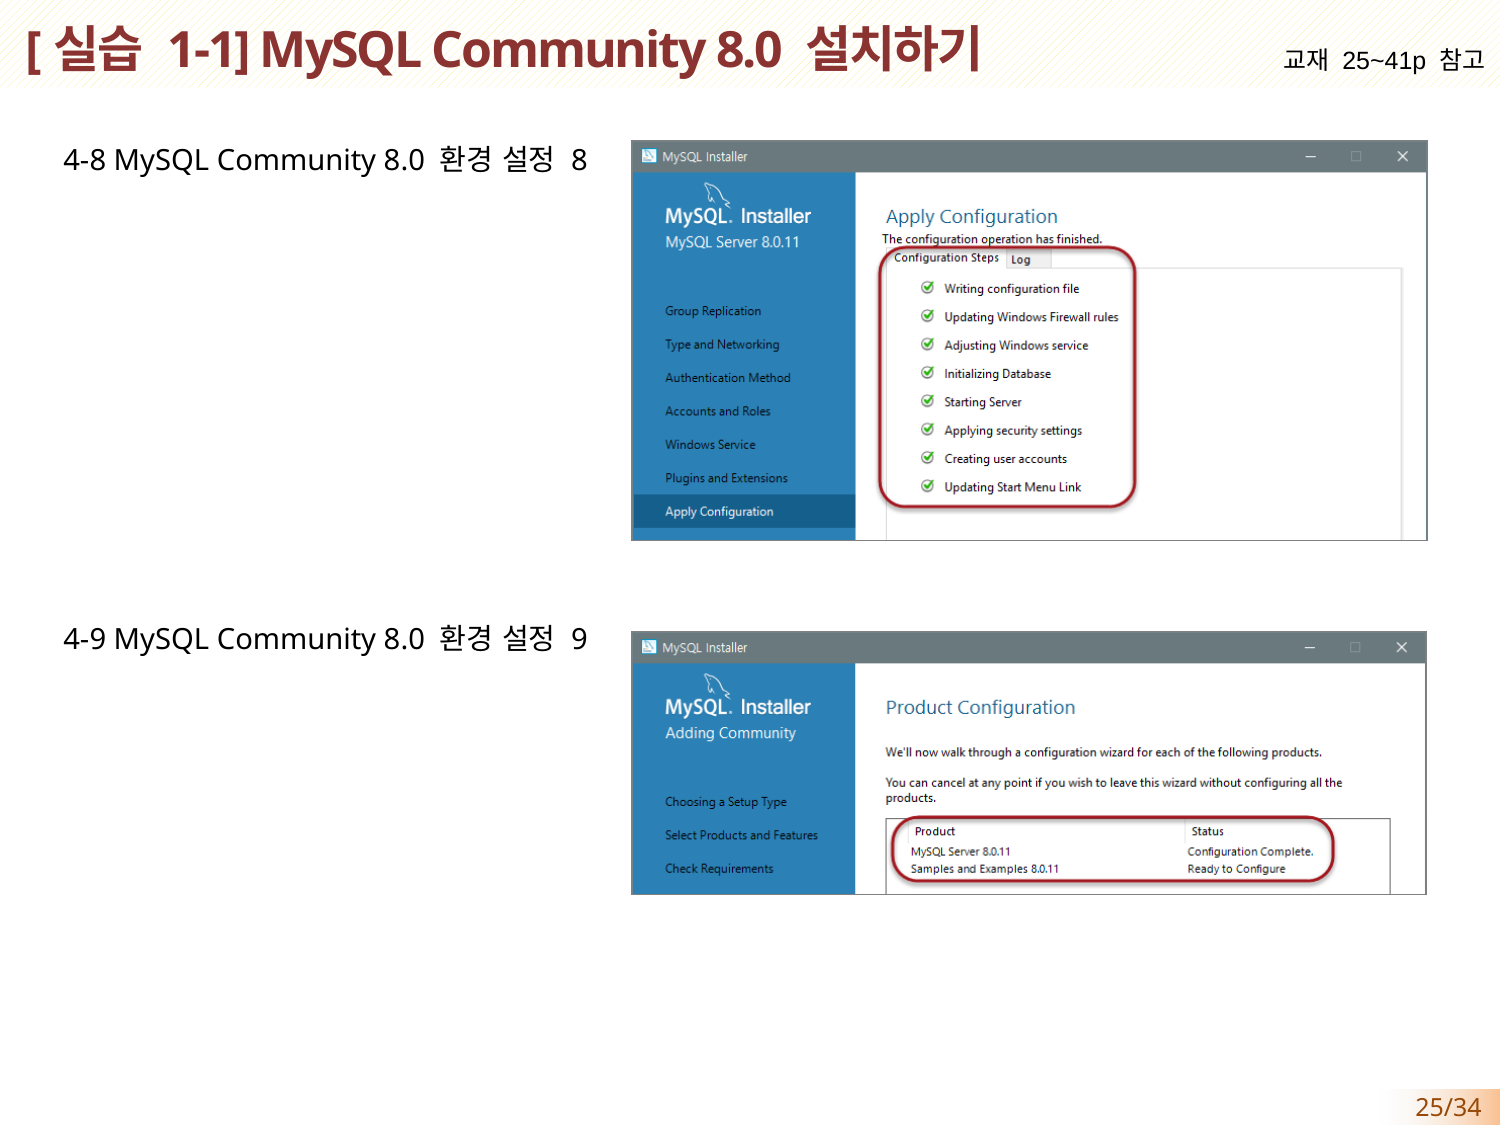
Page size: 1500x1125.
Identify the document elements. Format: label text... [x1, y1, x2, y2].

list 4-8 MySQL Community 8.0 환경 설정 8 4-9 MySQL Community 8.0 환경 설정 9 [10, 126, 1481, 1057]
picture [631, 631, 1427, 895]
title [실습 1-1] MySQL Community 8.0 설치하기 [10, 8, 1288, 87]
picture [631, 140, 1428, 541]
text_box 교재 25~41p 참고 [1268, 36, 1500, 82]
